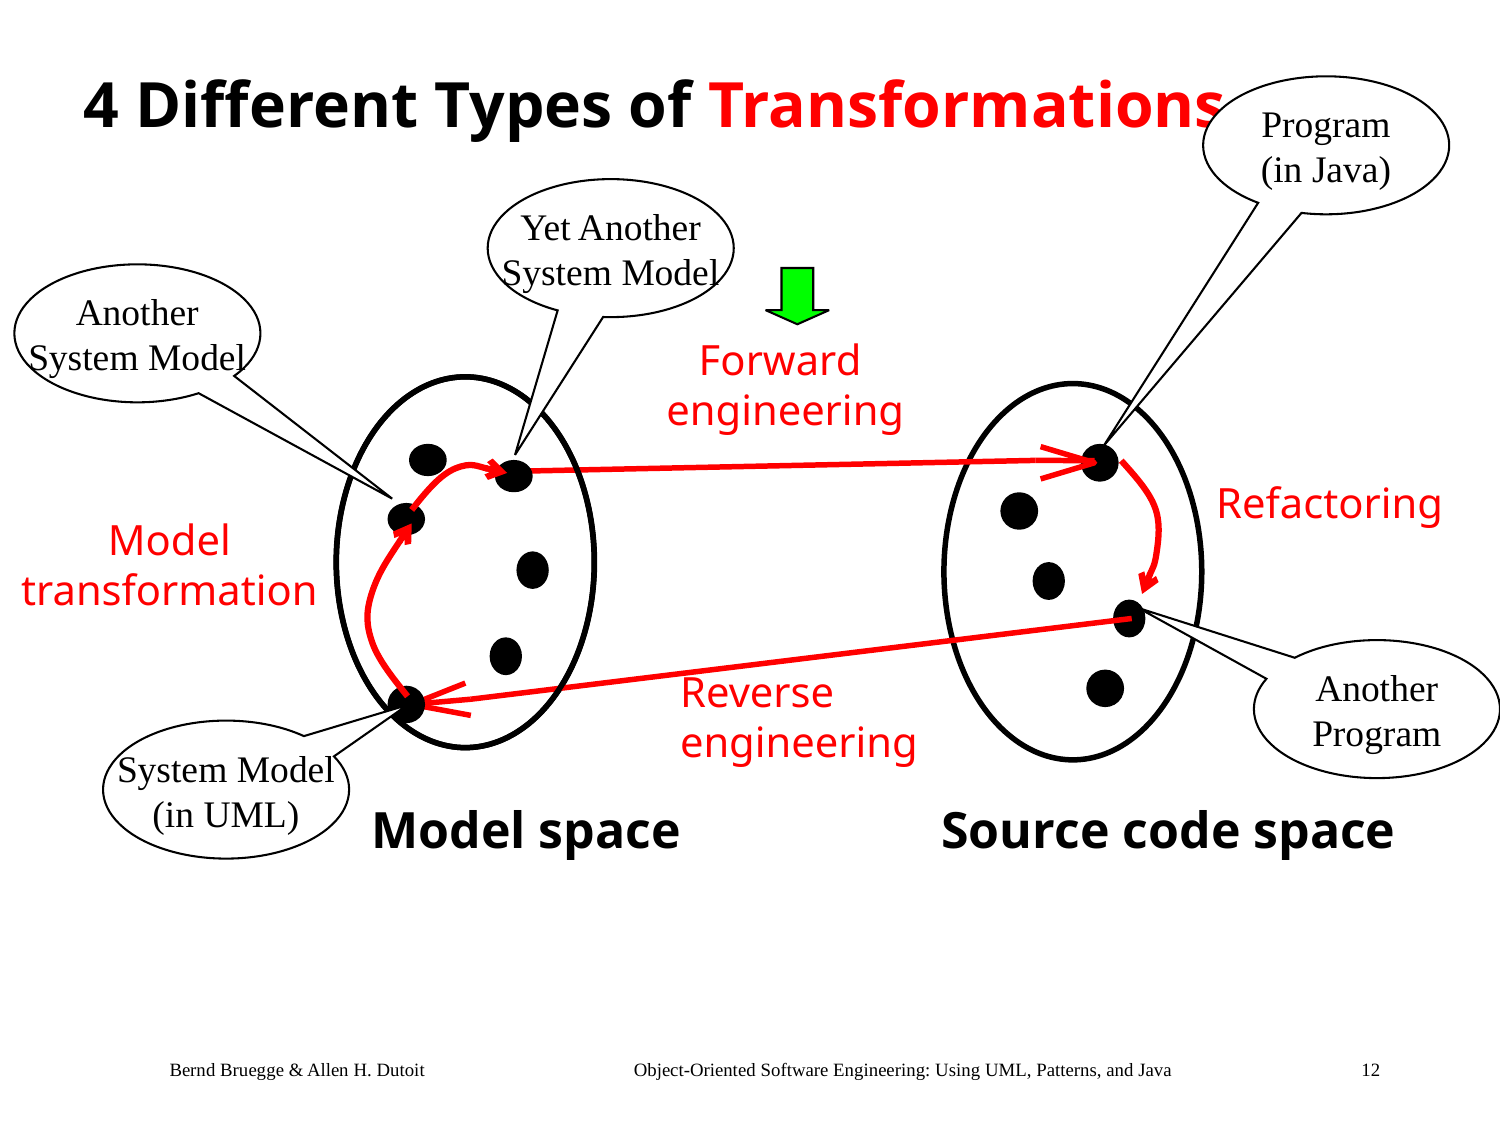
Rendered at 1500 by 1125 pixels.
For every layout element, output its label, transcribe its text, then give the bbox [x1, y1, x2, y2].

text_box Another Program [1433, 647, 1500, 771]
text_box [908, 383, 1429, 859]
text_box Yet Another System Model [487, 179, 734, 375]
text_box System Model (in UML) [103, 720, 330, 859]
text_box Program (in Java) [1144, 76, 1450, 382]
title 4 Different Types of Transformations [68, 35, 1407, 179]
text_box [335, 376, 699, 859]
text_box Refactoring [1433, 477, 1444, 528]
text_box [702, 618, 1132, 716]
text_box Reverse engineering [702, 724, 903, 767]
text_box Model transformation [20, 514, 318, 614]
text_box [702, 446, 1095, 480]
text_box [765, 267, 830, 325]
text_box Another System Model [14, 264, 330, 465]
text_box Forward engineering [666, 333, 905, 434]
